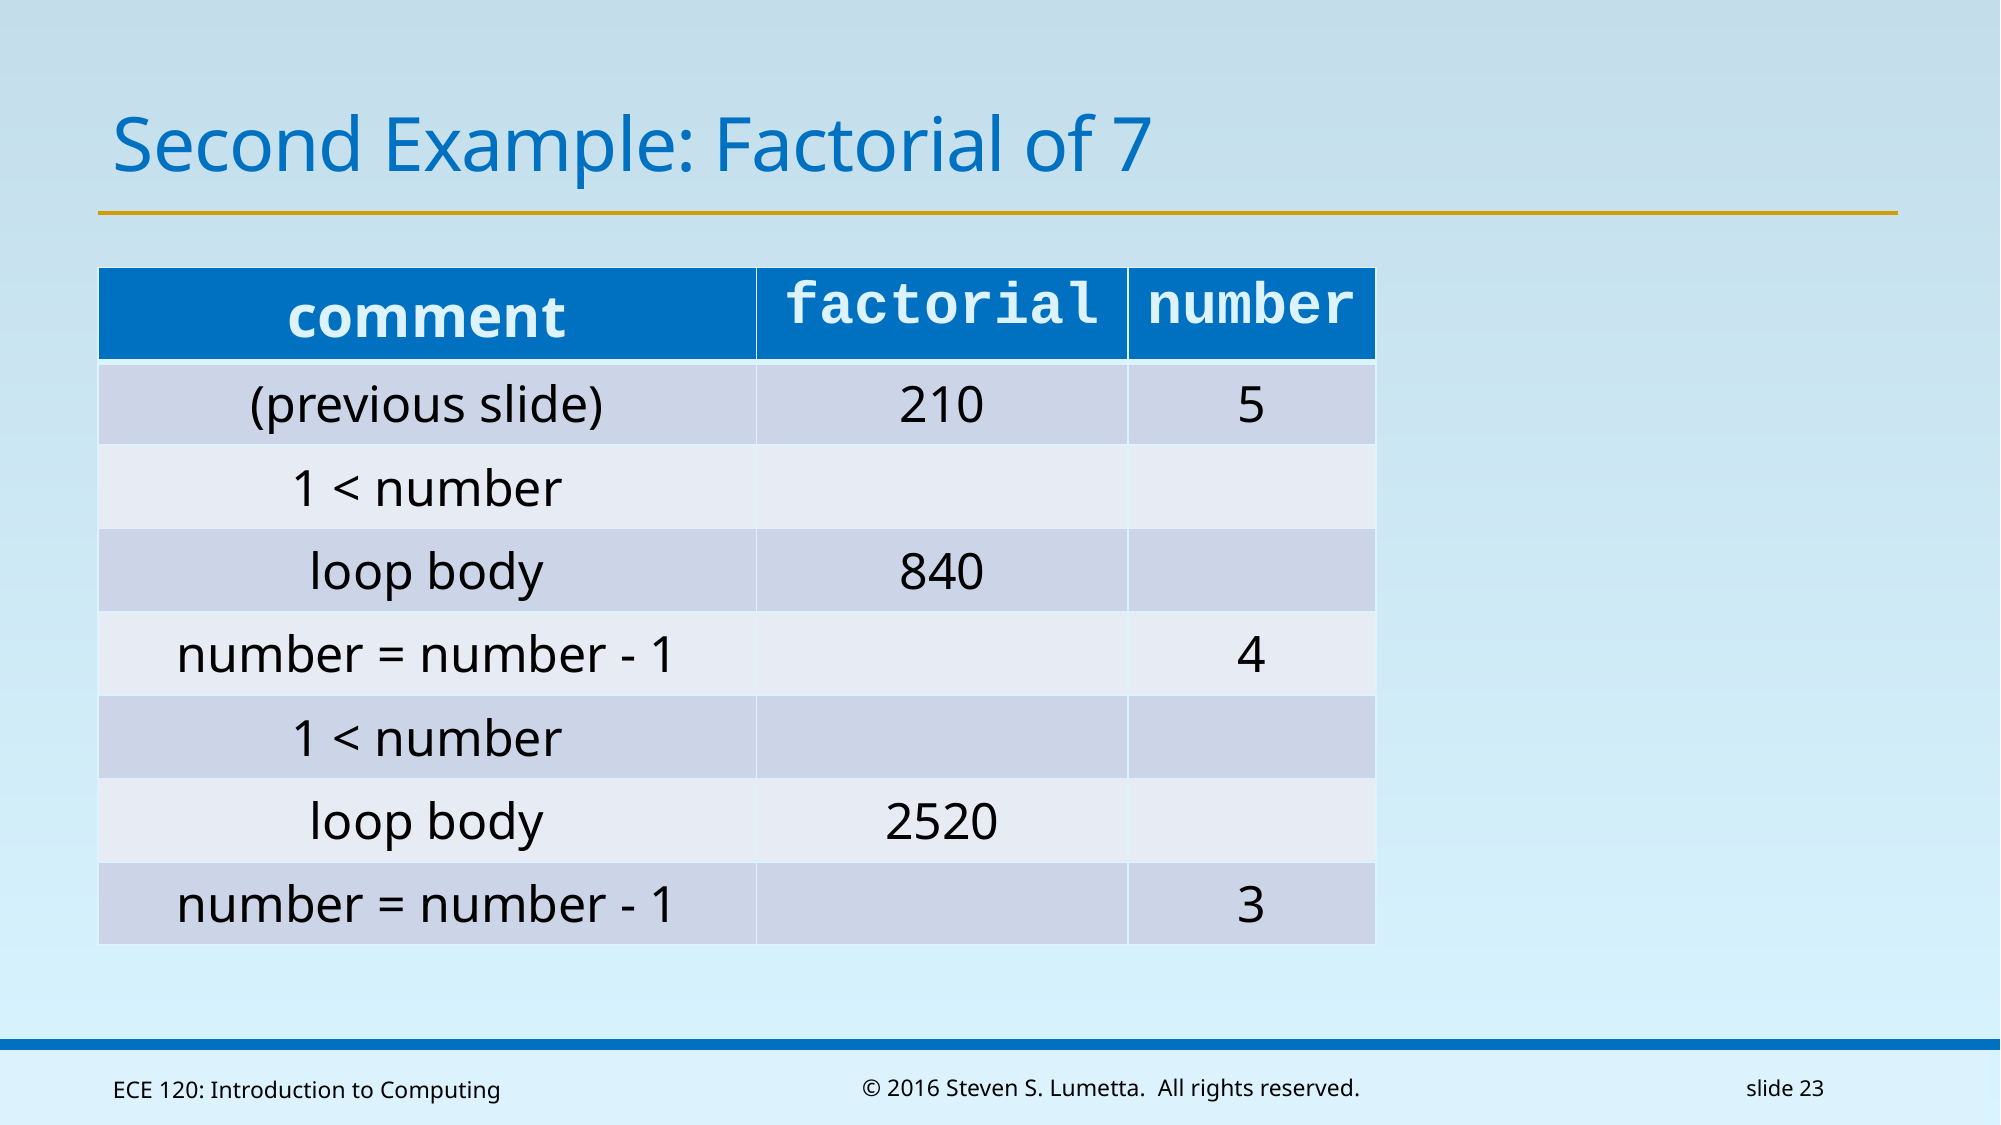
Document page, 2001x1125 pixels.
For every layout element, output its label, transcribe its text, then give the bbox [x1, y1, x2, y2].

title Second Example: Factorial of 7 [97, 88, 1900, 194]
table_cell number = number - 1 [99, 613, 756, 694]
table_cell [1129, 529, 1375, 611]
table_cell [1129, 446, 1375, 528]
table_cell 4 [1129, 613, 1375, 694]
table_cell 1 < number [99, 446, 756, 528]
table_cell [757, 696, 1127, 778]
table_cell 1 < number [99, 696, 756, 778]
table_header factorial [757, 268, 1127, 359]
table_cell loop body [99, 529, 756, 611]
table_header comment [99, 268, 756, 359]
slide_number slide 23 [1624, 1059, 1840, 1120]
table_cell loop body [99, 779, 756, 861]
table_cell 5 [1129, 365, 1375, 444]
table_cell 840 [757, 529, 1127, 611]
table_cell [757, 446, 1127, 528]
table_cell 3 [1129, 863, 1375, 944]
slide_number ECE 120: Introduction to Computing [97, 1059, 586, 1120]
table_cell [1129, 696, 1375, 778]
table_cell [757, 863, 1127, 944]
table_cell (previous slide) [99, 365, 756, 444]
table_cell 2520 [757, 779, 1127, 861]
table_cell [1129, 779, 1375, 861]
table_cell [757, 613, 1127, 694]
table_cell 210 [757, 365, 1127, 444]
table_header number [1129, 268, 1375, 359]
table_cell number = number - 1 [99, 863, 756, 944]
footer © 2016 Steven S. Lumetta. All rights reserved. [604, 1059, 1376, 1120]
